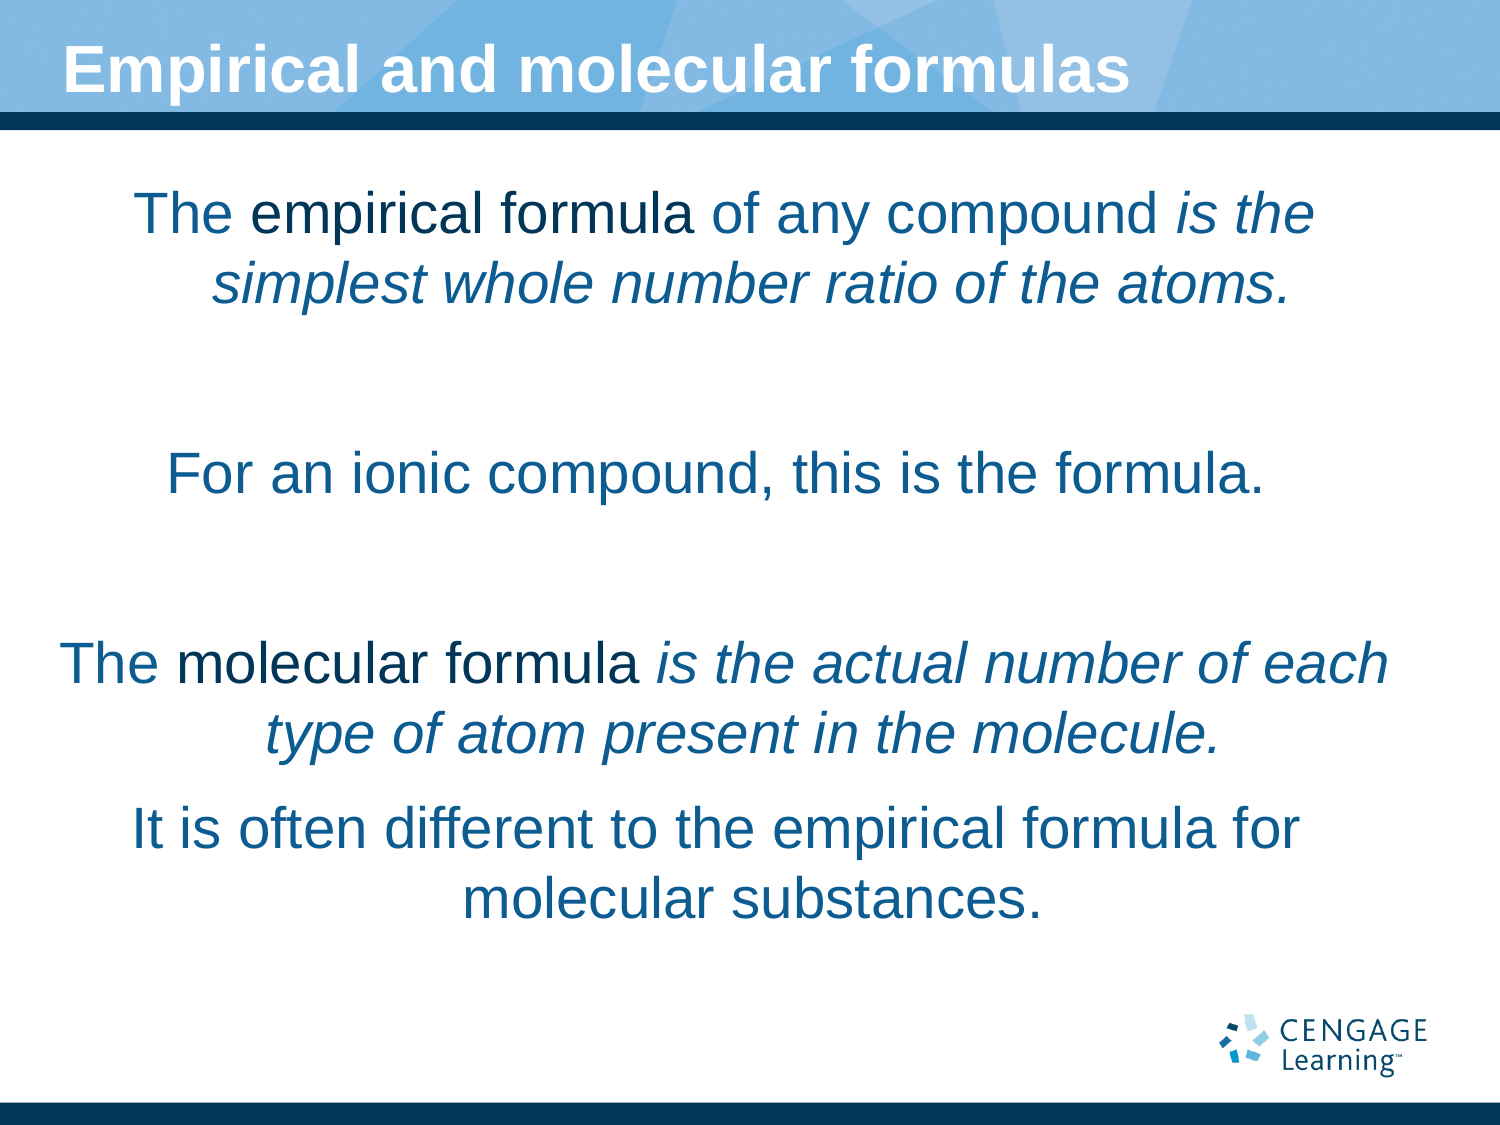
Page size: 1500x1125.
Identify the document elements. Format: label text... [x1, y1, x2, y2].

list The empirical formula of any compound is the simplest whole number ratio of the atoms. For an ionic compound, this is the formula. The molecular formula is the actual number of each type of atom present in the molecule. It is often different to the empirical formula for molecular substances. [50, 174, 1400, 950]
picture [1195, 990, 1450, 1101]
picture [0, 0, 1500, 112]
title Empirical and molecular formulas [62, 24, 1413, 138]
